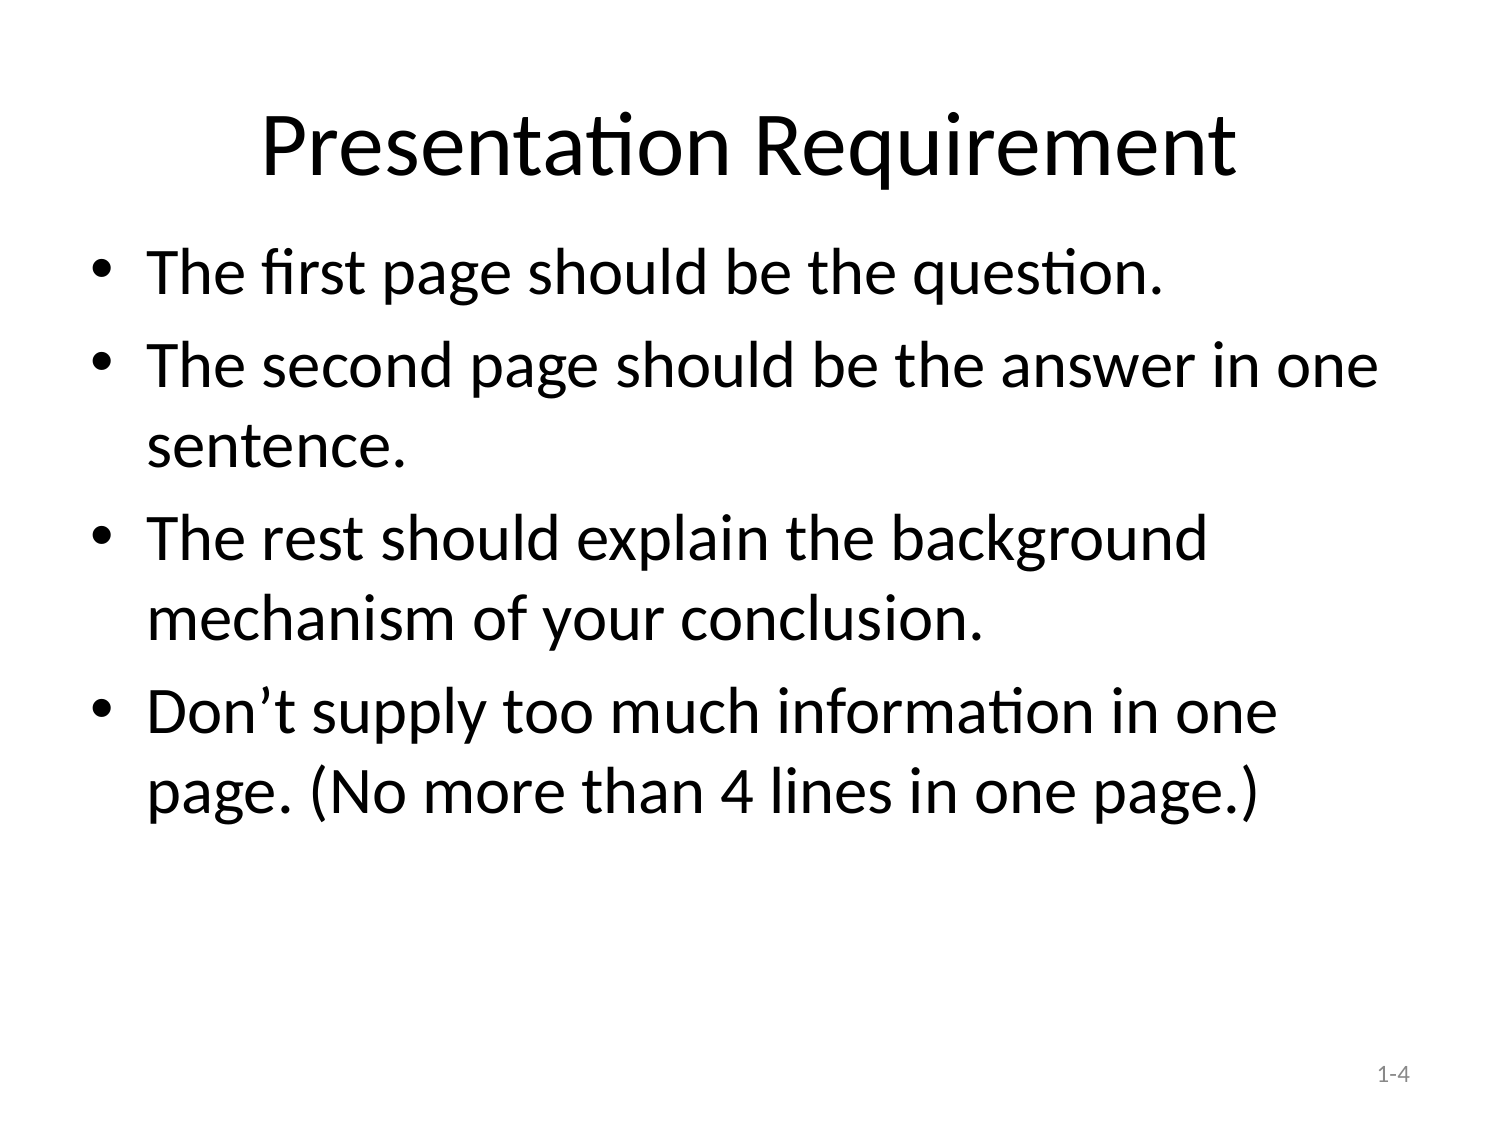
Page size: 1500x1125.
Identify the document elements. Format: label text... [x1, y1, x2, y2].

title Presentation Requirement [75, 45, 1425, 219]
list The first page should be the question. The second page should be the answer in one sentence. The rest should explain the background mechanism of your conclusion. Don’t supply too much information in one page. (No more than 4 lines in one page.) [75, 219, 1425, 1005]
slide_number 1-4 [1074, 1042, 1425, 1103]
